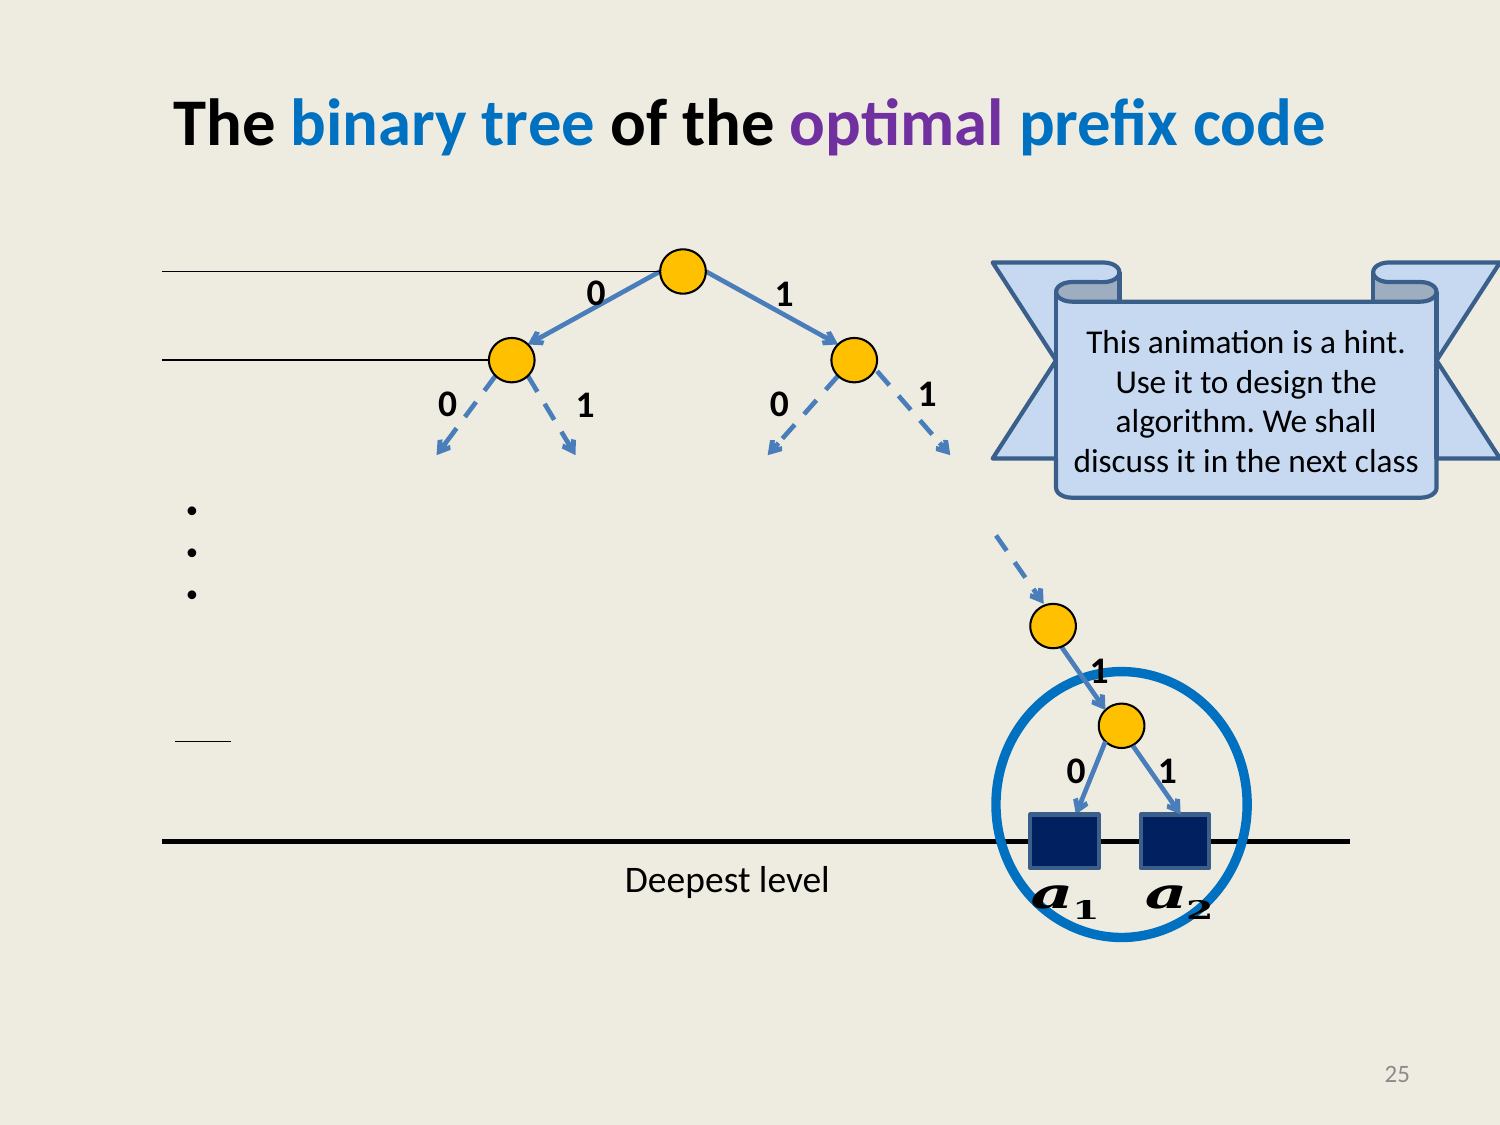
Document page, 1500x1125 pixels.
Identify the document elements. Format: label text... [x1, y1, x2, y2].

text_box [1220, 718, 1250, 839]
title The binary tree of the optimal prefix code [75, 24, 1425, 213]
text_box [162, 271, 661, 742]
text_box This animation is a hint. Use it to design the algorithm. We shall discuss it in the next class [990, 260, 1500, 500]
list [75, 262, 1425, 1005]
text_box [1220, 841, 1351, 902]
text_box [162, 841, 990, 902]
slide_number 25 [1074, 1042, 1425, 1103]
text_box [1085, 934, 1158, 940]
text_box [995, 535, 1214, 926]
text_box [424, 249, 951, 456]
